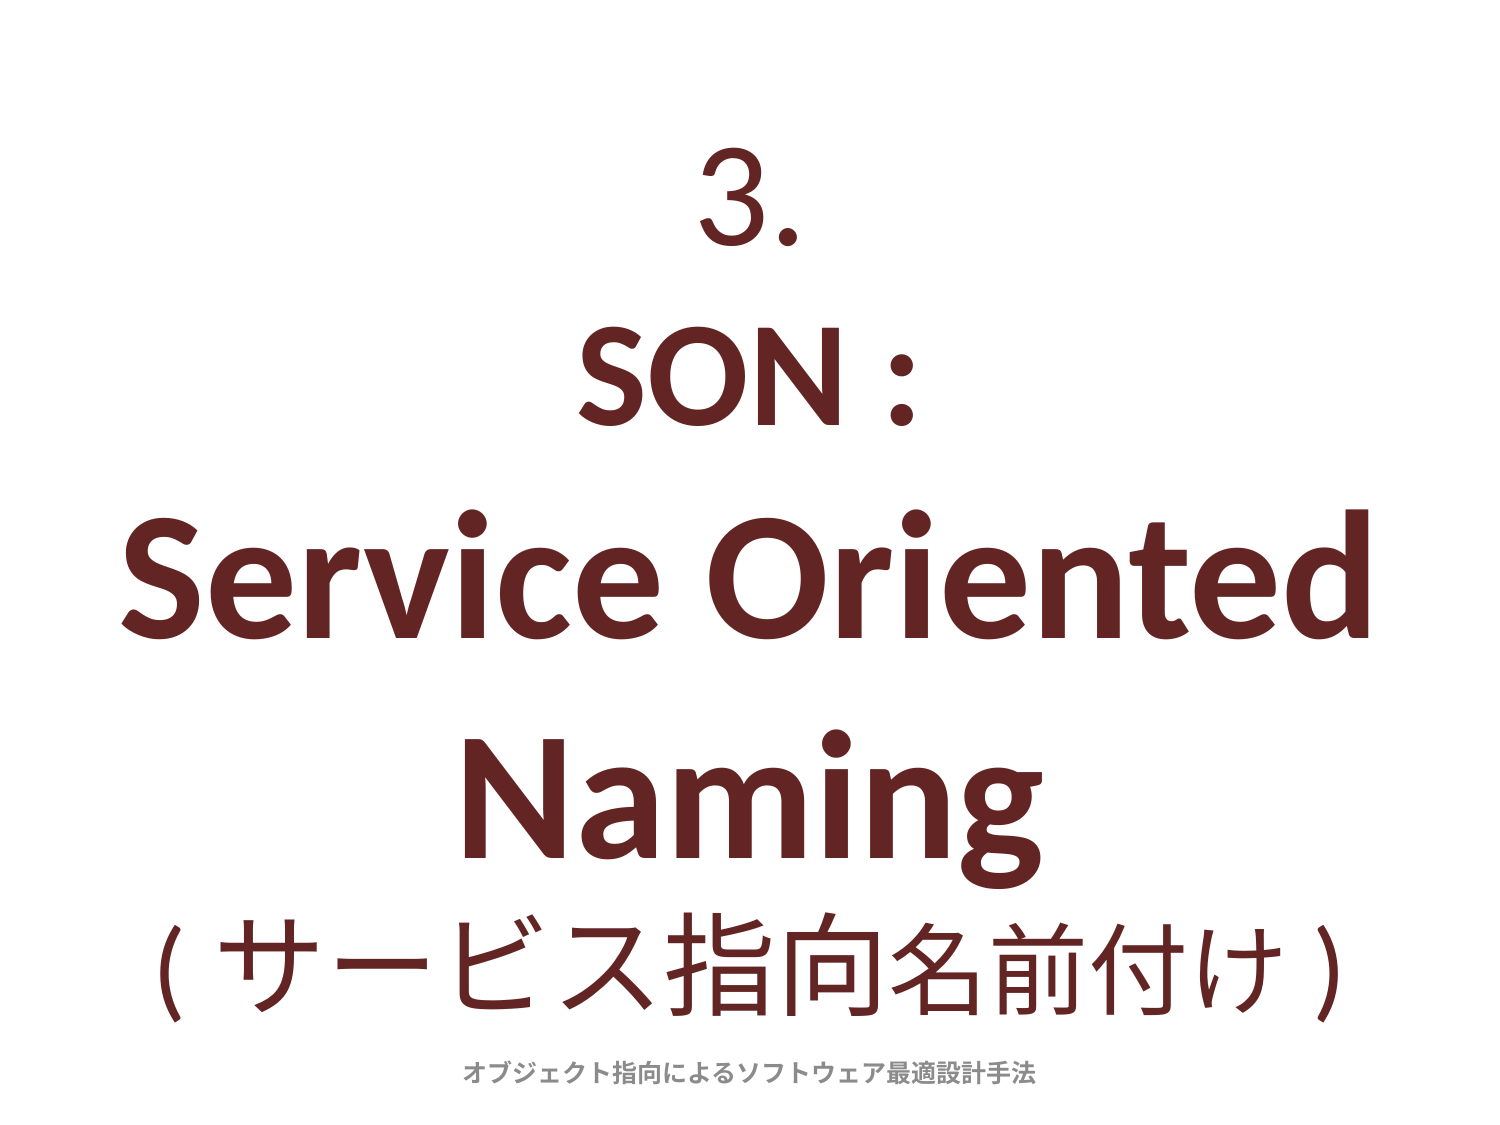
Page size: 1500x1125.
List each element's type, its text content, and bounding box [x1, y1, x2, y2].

title 3. SON : Service Oriented Naming (サービス指向名前付け) [74, 34, 1426, 1091]
footer オブジェクト指向によるソフトウェア最適設計手法 [281, 1042, 1219, 1103]
